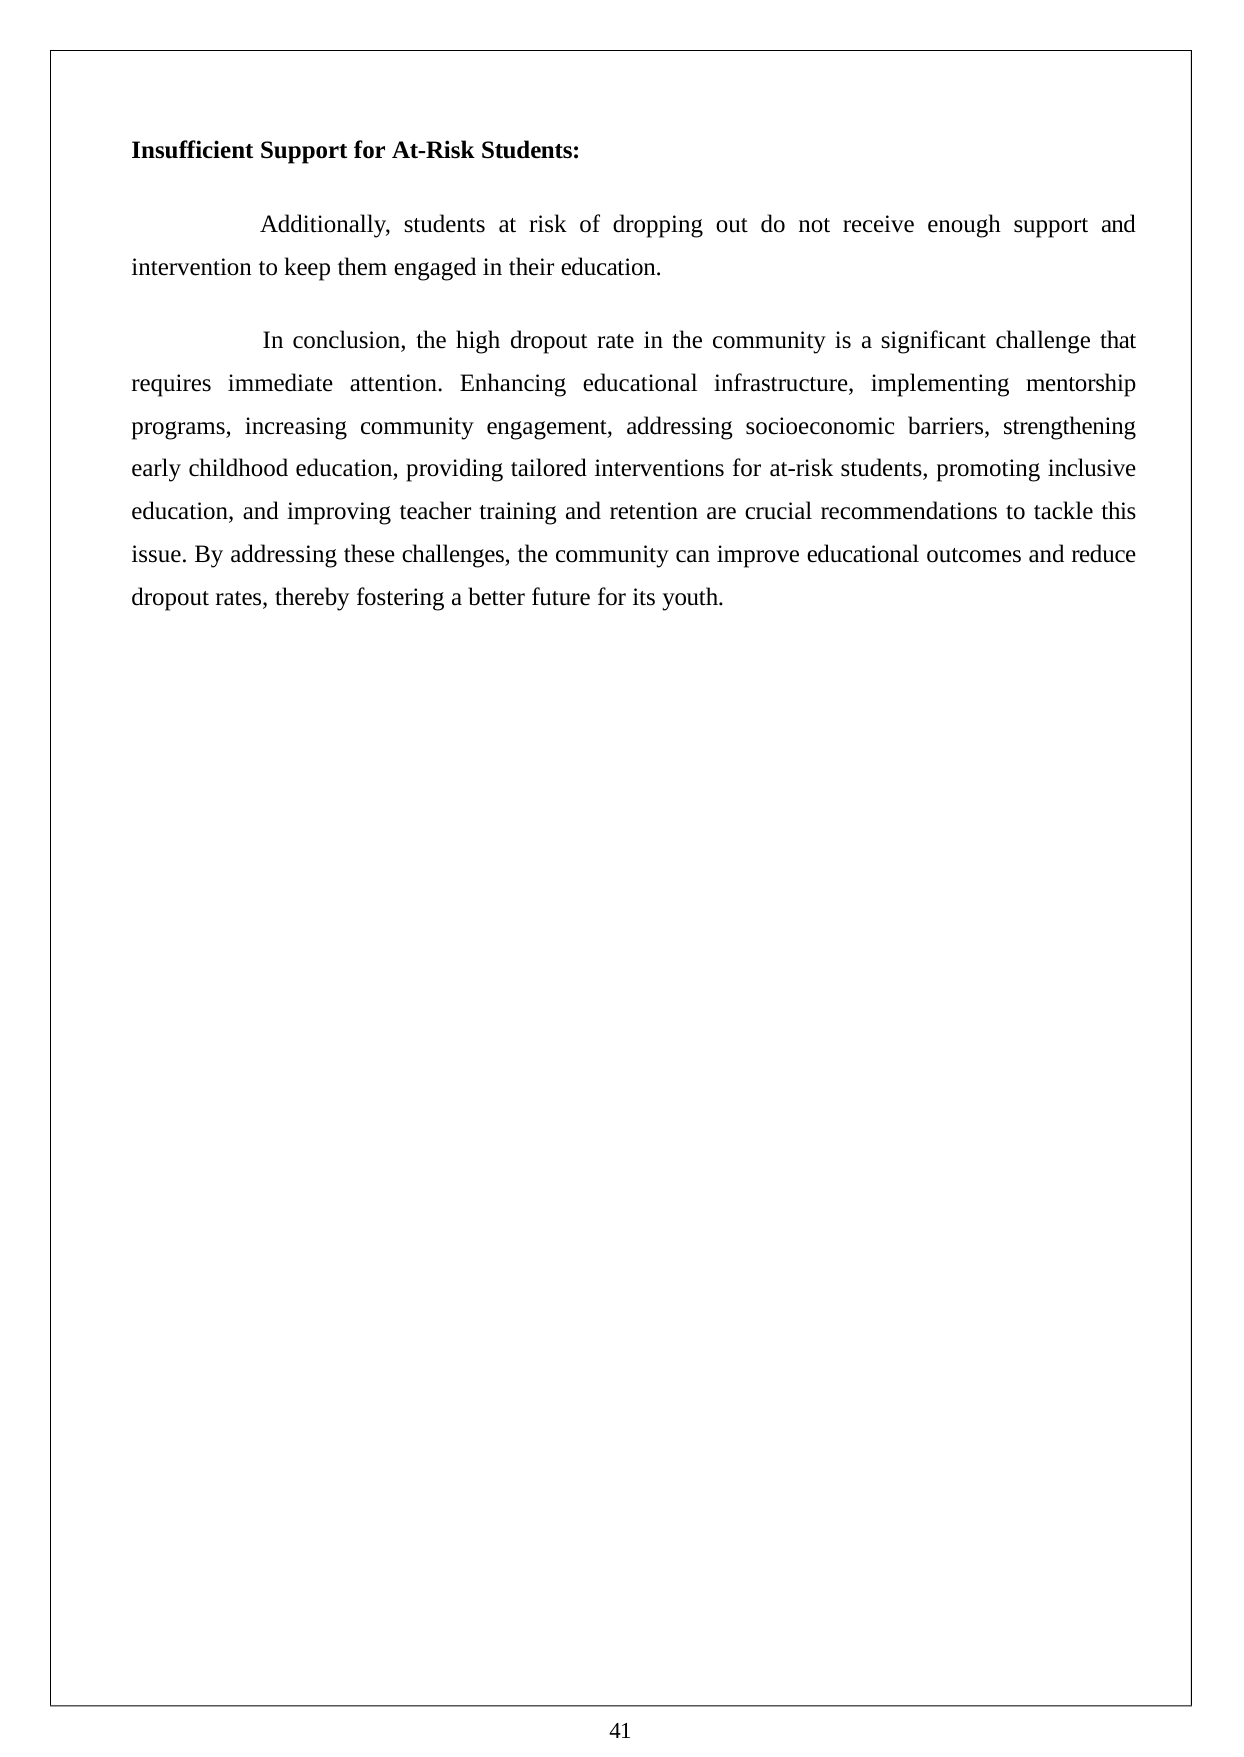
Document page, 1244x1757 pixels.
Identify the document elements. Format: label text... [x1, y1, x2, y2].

slide_number 41 [607, 1715, 650, 1757]
text_box Insufficient Support for At-Risk Students: Additionally, students at risk of dropping out do not receive enough support and intervention to keep them engaged in their education. In conclusion, the high dropout rate in the community is a significant challenge that requires immediate attention. Enhancing educational infrastructure, implementing mentorship programs, increasing community engagement, addressing socioeconomic barriers, strengthening early childhood education, providing tailored interventions for at-risk students, promoting inclusive education, and improving teacher training and retention are crucial recommendations to tackle this issue. By addressing these challenges, the community can improve educational outcomes and reduce dropout rates, thereby fostering a better future for its youth. [129, 131, 1137, 611]
